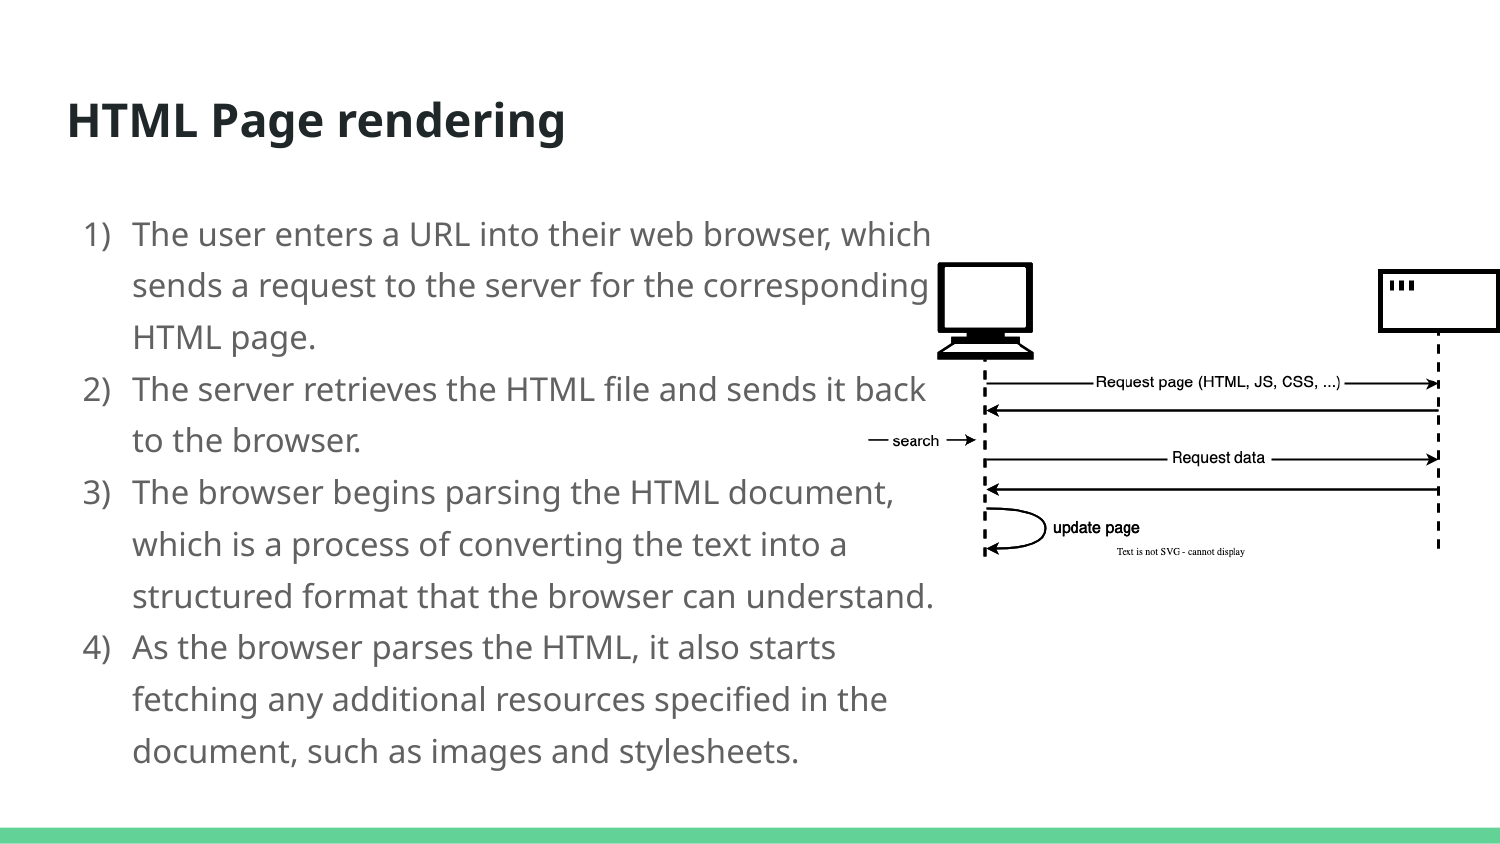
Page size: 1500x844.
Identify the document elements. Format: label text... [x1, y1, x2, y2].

list The user enters a URL into their web browser, which sends a request to the server for the corresponding HTML page. The server retrieves the HTML file and sends it back to the browser. The browser begins parsing the HTML document, which is a process of converting the text into a structured format that the browser can understand. As the browser parses the HTML, it also starts fetching any additional resources specified in the document, such as images and stylesheets. [51, 189, 956, 808]
picture [860, 262, 1500, 559]
title HTML Page rendering [51, 72, 1449, 167]
